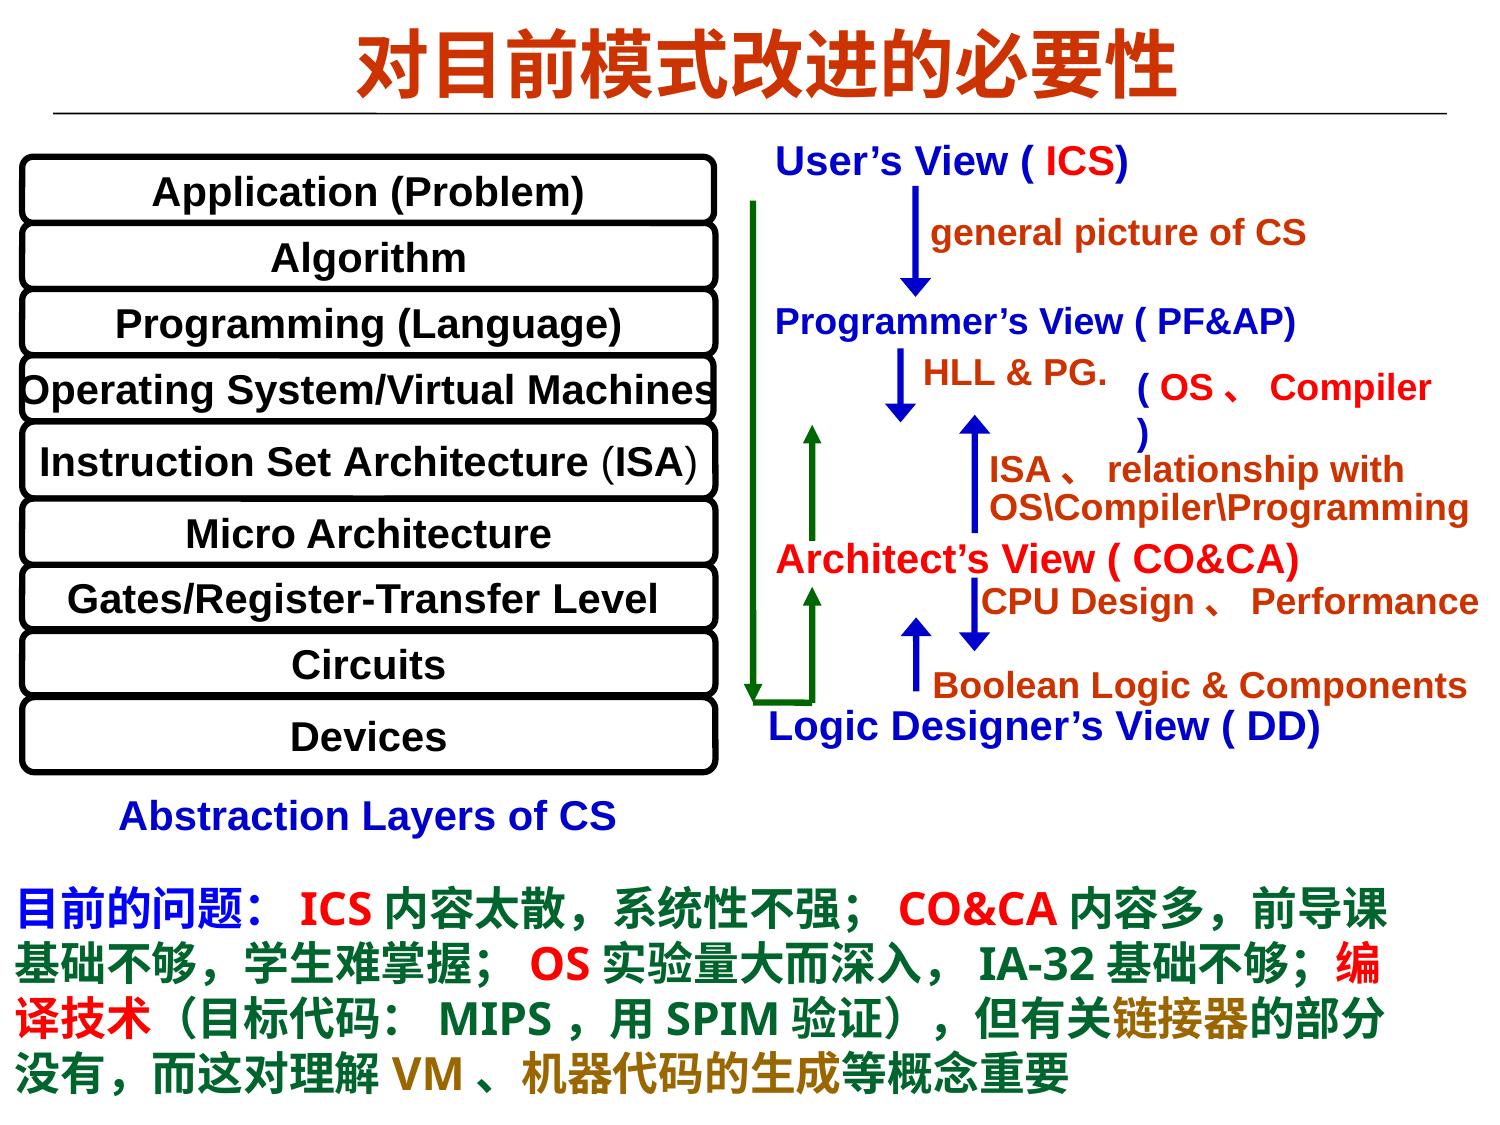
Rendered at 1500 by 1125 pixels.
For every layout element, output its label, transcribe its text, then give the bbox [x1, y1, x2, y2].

text_box Instruction Set Architecture (ISA) [22, 421, 716, 498]
text_box Programming (Language) [22, 288, 716, 356]
text_box Gates/Register-Transfer Level [22, 565, 716, 630]
title 对目前模式改进的必要性 [33, 15, 1500, 109]
text_box 目前的问题：ICS内容太散，系统性不强；CO&CA内容多，前导课基础不够，学生难掌握；OS实验量大而深入，IA-32基础不够；编译技术（目标代码：MIPS，用SPIM验证），但有关链接器的部分没有，而这对理解VM、机器代码的生成等概念重要 [0, 872, 1433, 1108]
text_box Application (Problem) [22, 156, 715, 223]
text_box Devices [22, 697, 716, 773]
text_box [760, 126, 1381, 298]
text_box Micro Architecture [22, 498, 716, 565]
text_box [760, 414, 1492, 652]
text_box Operating System/Virtual Machines [22, 355, 714, 422]
text_box Algorithm [22, 223, 716, 289]
text_box ( OS、Compiler ) [1334, 355, 1455, 413]
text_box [817, 289, 1330, 413]
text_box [752, 200, 813, 704]
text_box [752, 617, 1500, 757]
text_box Abstraction Layers of CS [103, 781, 658, 846]
text_box Circuits [22, 630, 716, 696]
